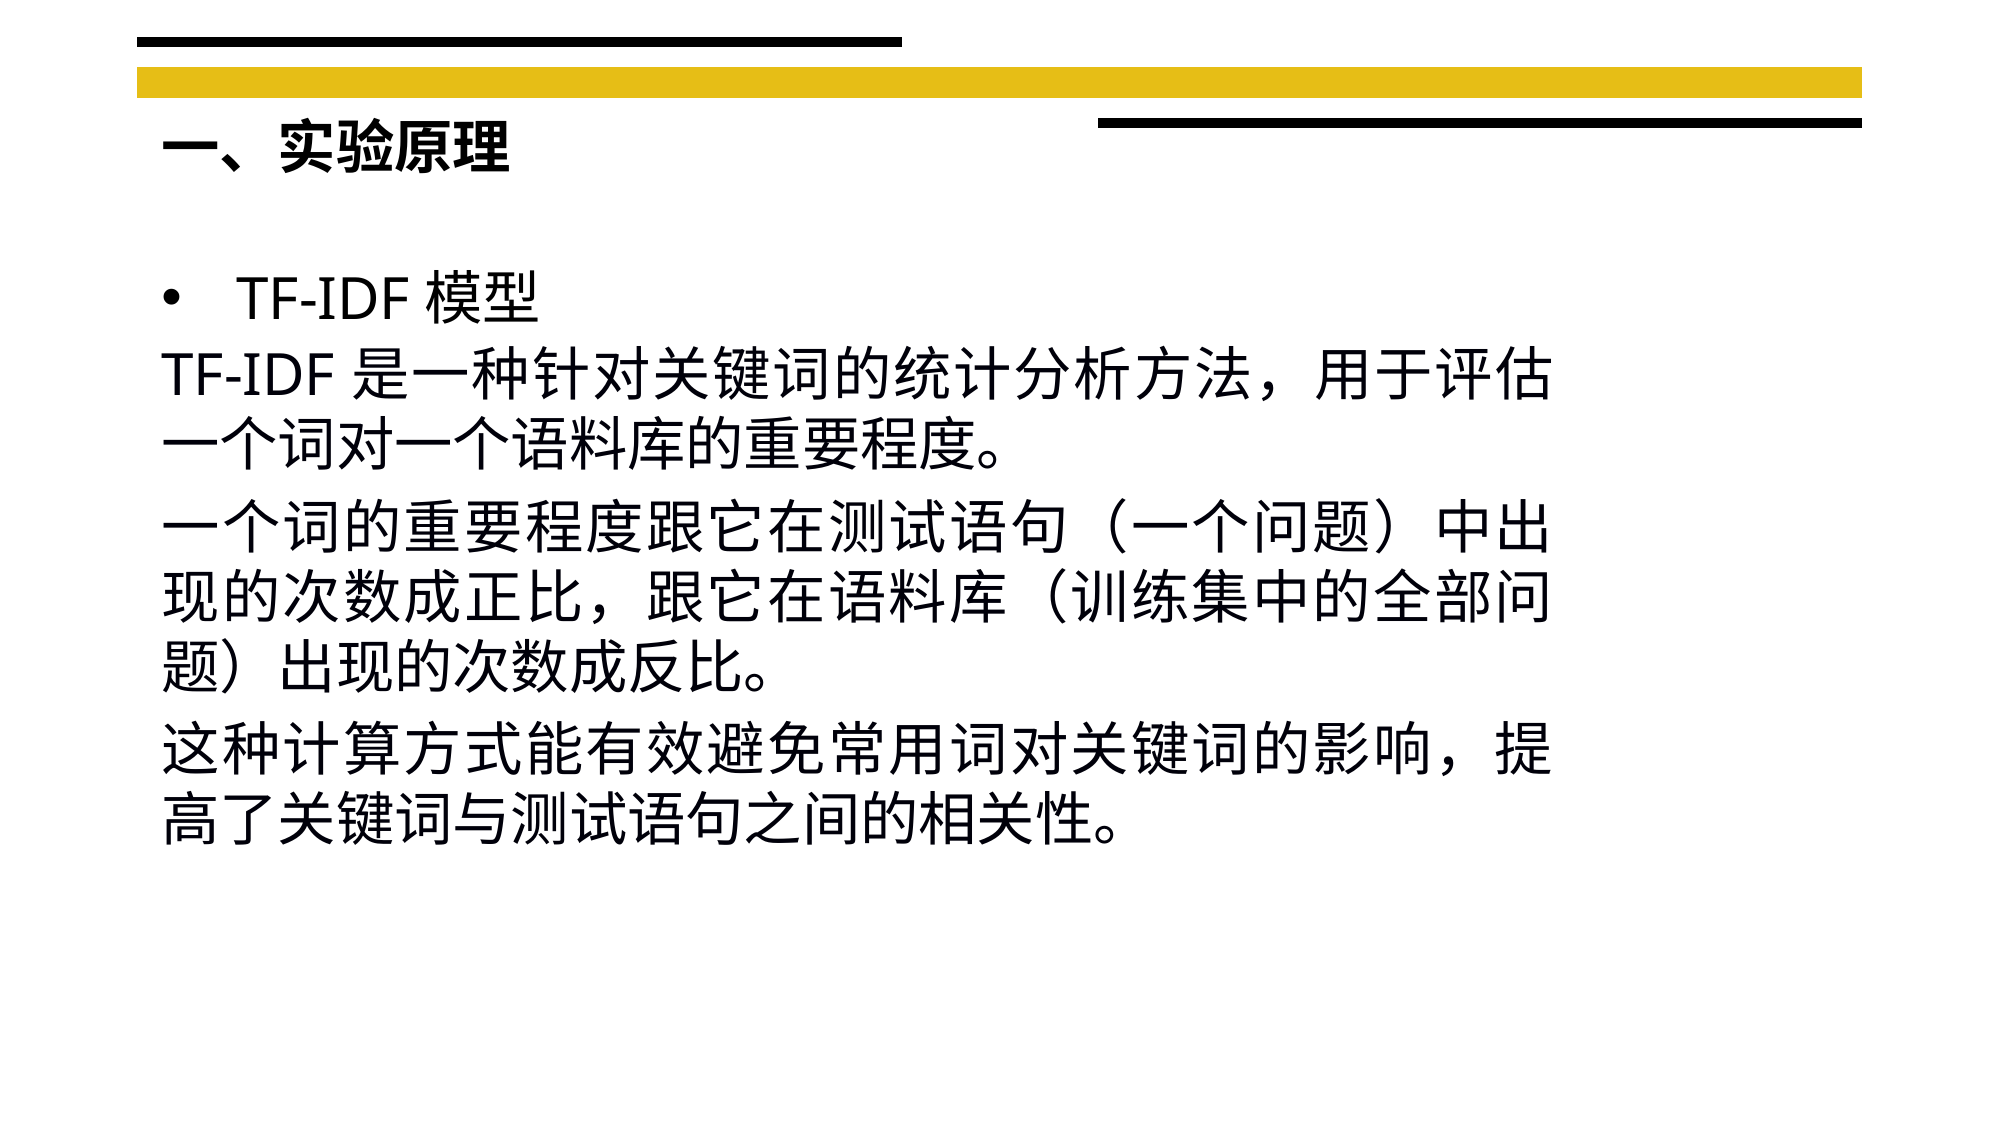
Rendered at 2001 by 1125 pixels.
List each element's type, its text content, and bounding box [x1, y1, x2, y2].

text_box TF-IDF模型 TF-IDF是一种针对关键词的统计分析方法，用于评估一个词对一个语料库的重要程度。 一个词的重要程度跟它在测试语句（一个问题）中出现的次数成正比，跟它在语料库（训练集中的全部问题）出现的次数成反比。 这种计算方式能有效避免常用词对关键词的影响，提高了关键词与测试语句之间的相关性。 [146, 253, 1569, 860]
text_box 一、实验原理 [146, 102, 773, 188]
